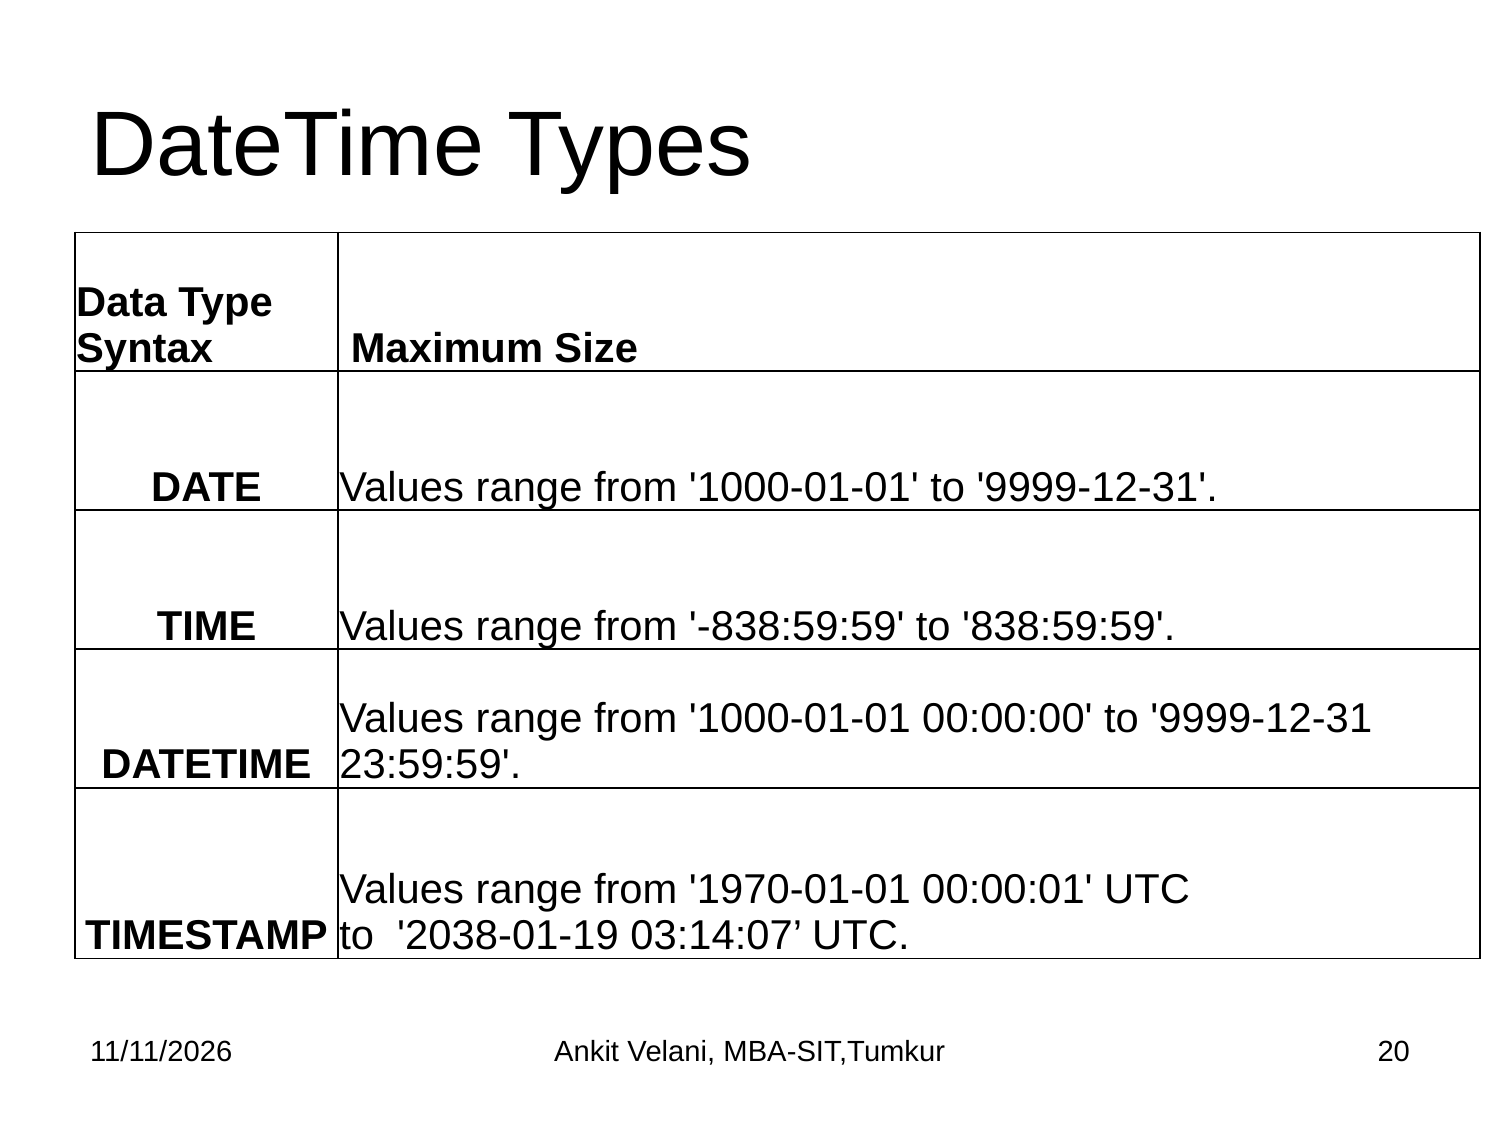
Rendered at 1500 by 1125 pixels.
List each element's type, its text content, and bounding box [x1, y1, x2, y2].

table_cell DATETIME [76, 650, 337, 787]
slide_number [75, 1024, 425, 1103]
table_cell Values range from '-838:59:59' to '838:59:59'. [339, 511, 1479, 648]
table_cell Values range from '1000-01-01 00:00:00' to '9999-12-31 23:59:59'. [339, 650, 1479, 787]
title DateTime Types [75, 45, 1425, 232]
table_cell DATE [76, 372, 337, 509]
table_cell TIME [76, 511, 337, 648]
table_cell TIMESTAMP [76, 789, 337, 958]
table_cell Values range from '1970-01-01 00:00:01' UTC to '2038-01-19 03:14:07’ UTC. [339, 789, 1479, 958]
slide_number 20 [1074, 1024, 1425, 1103]
table_header Data Type Syntax [76, 233, 337, 370]
table_cell Values range from '1000-01-01' to '9999-12-31'. [339, 372, 1479, 509]
table_header Maximum Size [339, 233, 1479, 370]
footer Ankit Velani, MBA-SIT,Tumkur [512, 1024, 988, 1103]
